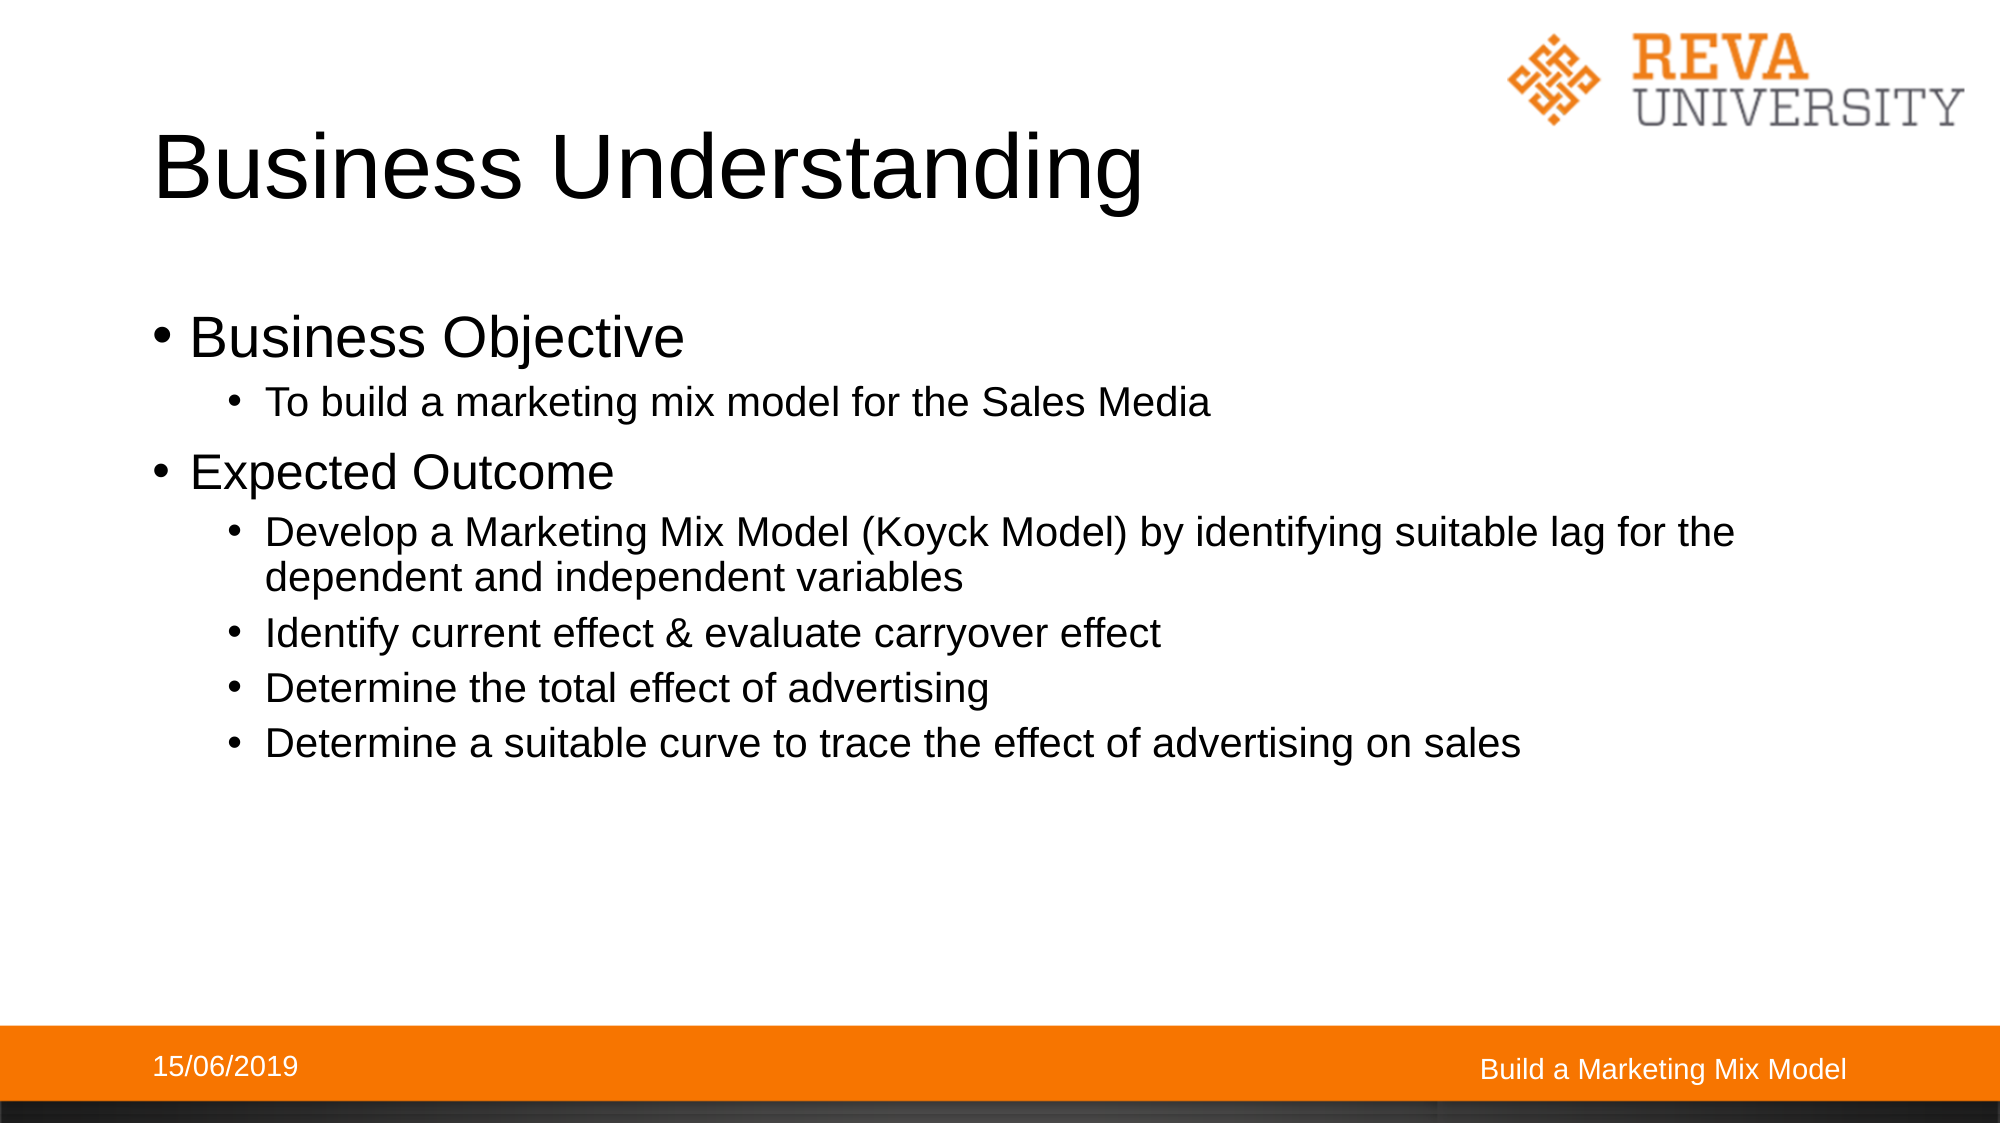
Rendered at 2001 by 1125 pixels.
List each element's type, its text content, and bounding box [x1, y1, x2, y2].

picture [0, 1013, 2000, 1123]
title Business Understanding [137, 59, 1863, 278]
list Business Objective To build a marketing mix model for the Sales Media Expected Outcome Develop a Marketing Mix Model (Koyck Model) by identifying suitable lag for the dependent and independent variables Identify current effect & evaluate carryover effect Determine the total effect of advertising Determine a suitable curve to trace the effect of advertising on sales [137, 299, 1863, 1014]
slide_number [137, 1039, 588, 1100]
picture [1507, 15, 1988, 144]
footer Build a Marketing Mix Model [1187, 1042, 1863, 1103]
